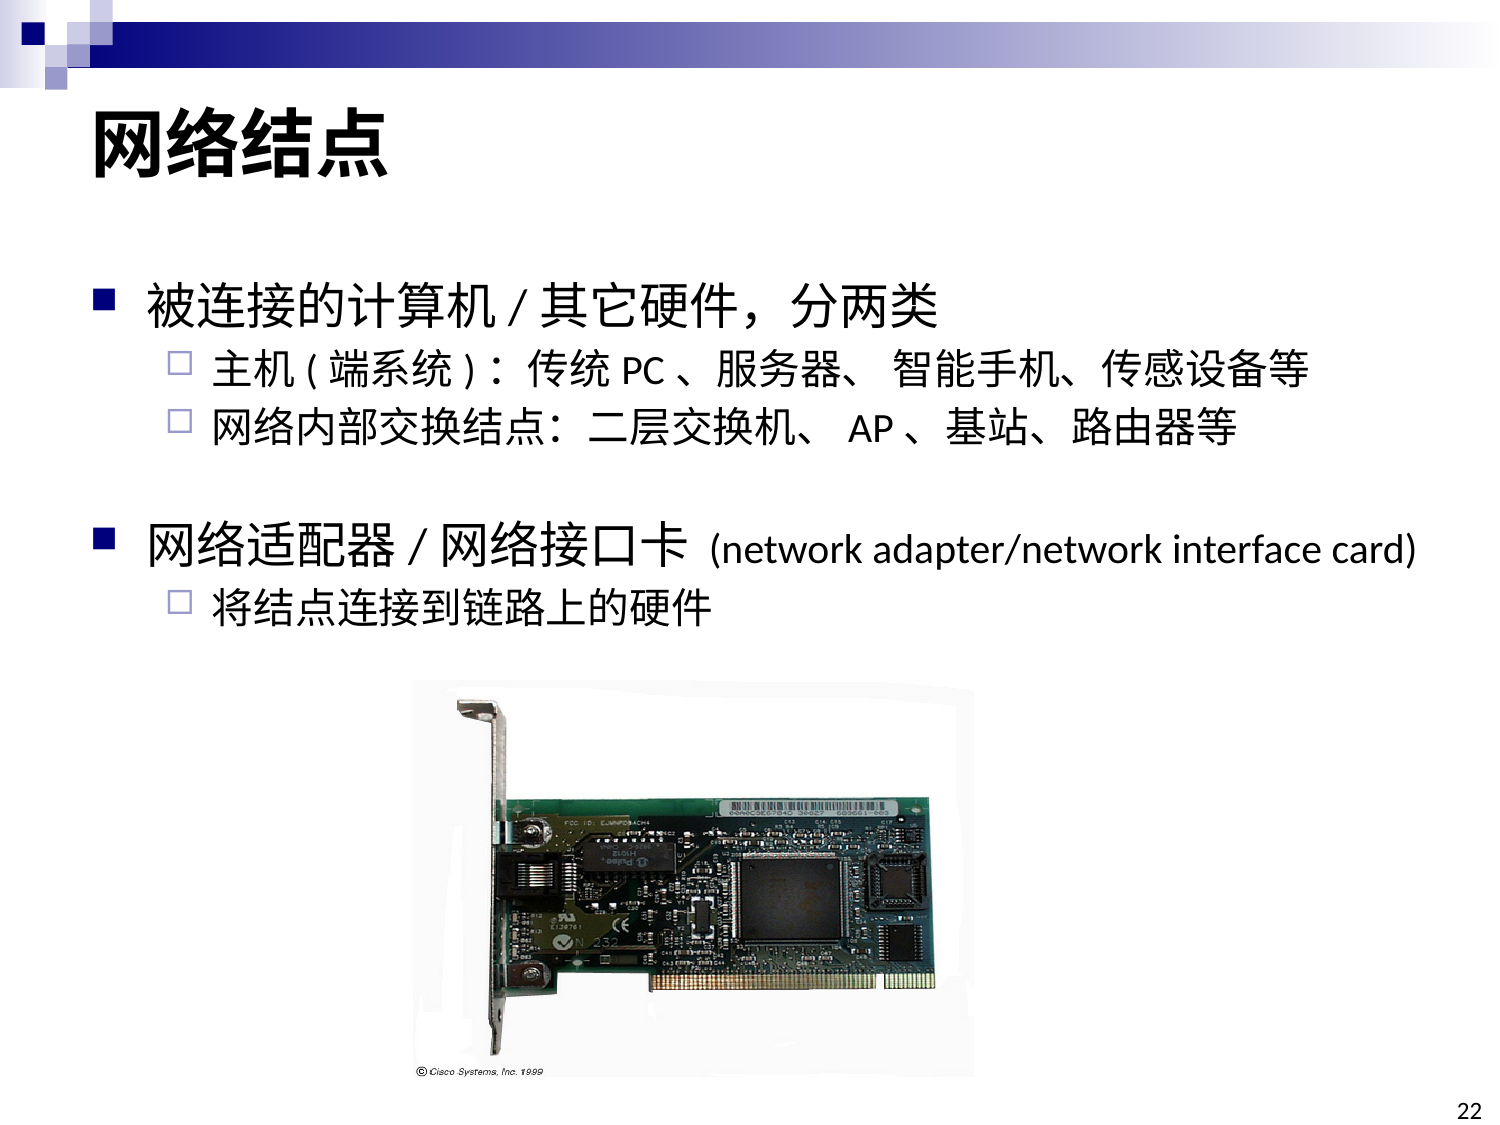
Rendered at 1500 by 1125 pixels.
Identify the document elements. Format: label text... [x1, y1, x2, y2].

list 被连接的计算机/其它硬件，分两类 主机(端系统)：传统PC、服务器、 智能手机、传感设备等 网络内部交换结点：二层交换机、AP、基站、路由器等 网络适配器/网络接口卡 (network adapter/network interface card) 将结点连接到链路上的硬件 [75, 237, 1449, 745]
picture [413, 679, 975, 1077]
title 网络结点 [75, 75, 1425, 209]
slide_number 22 [1448, 1100, 1483, 1125]
